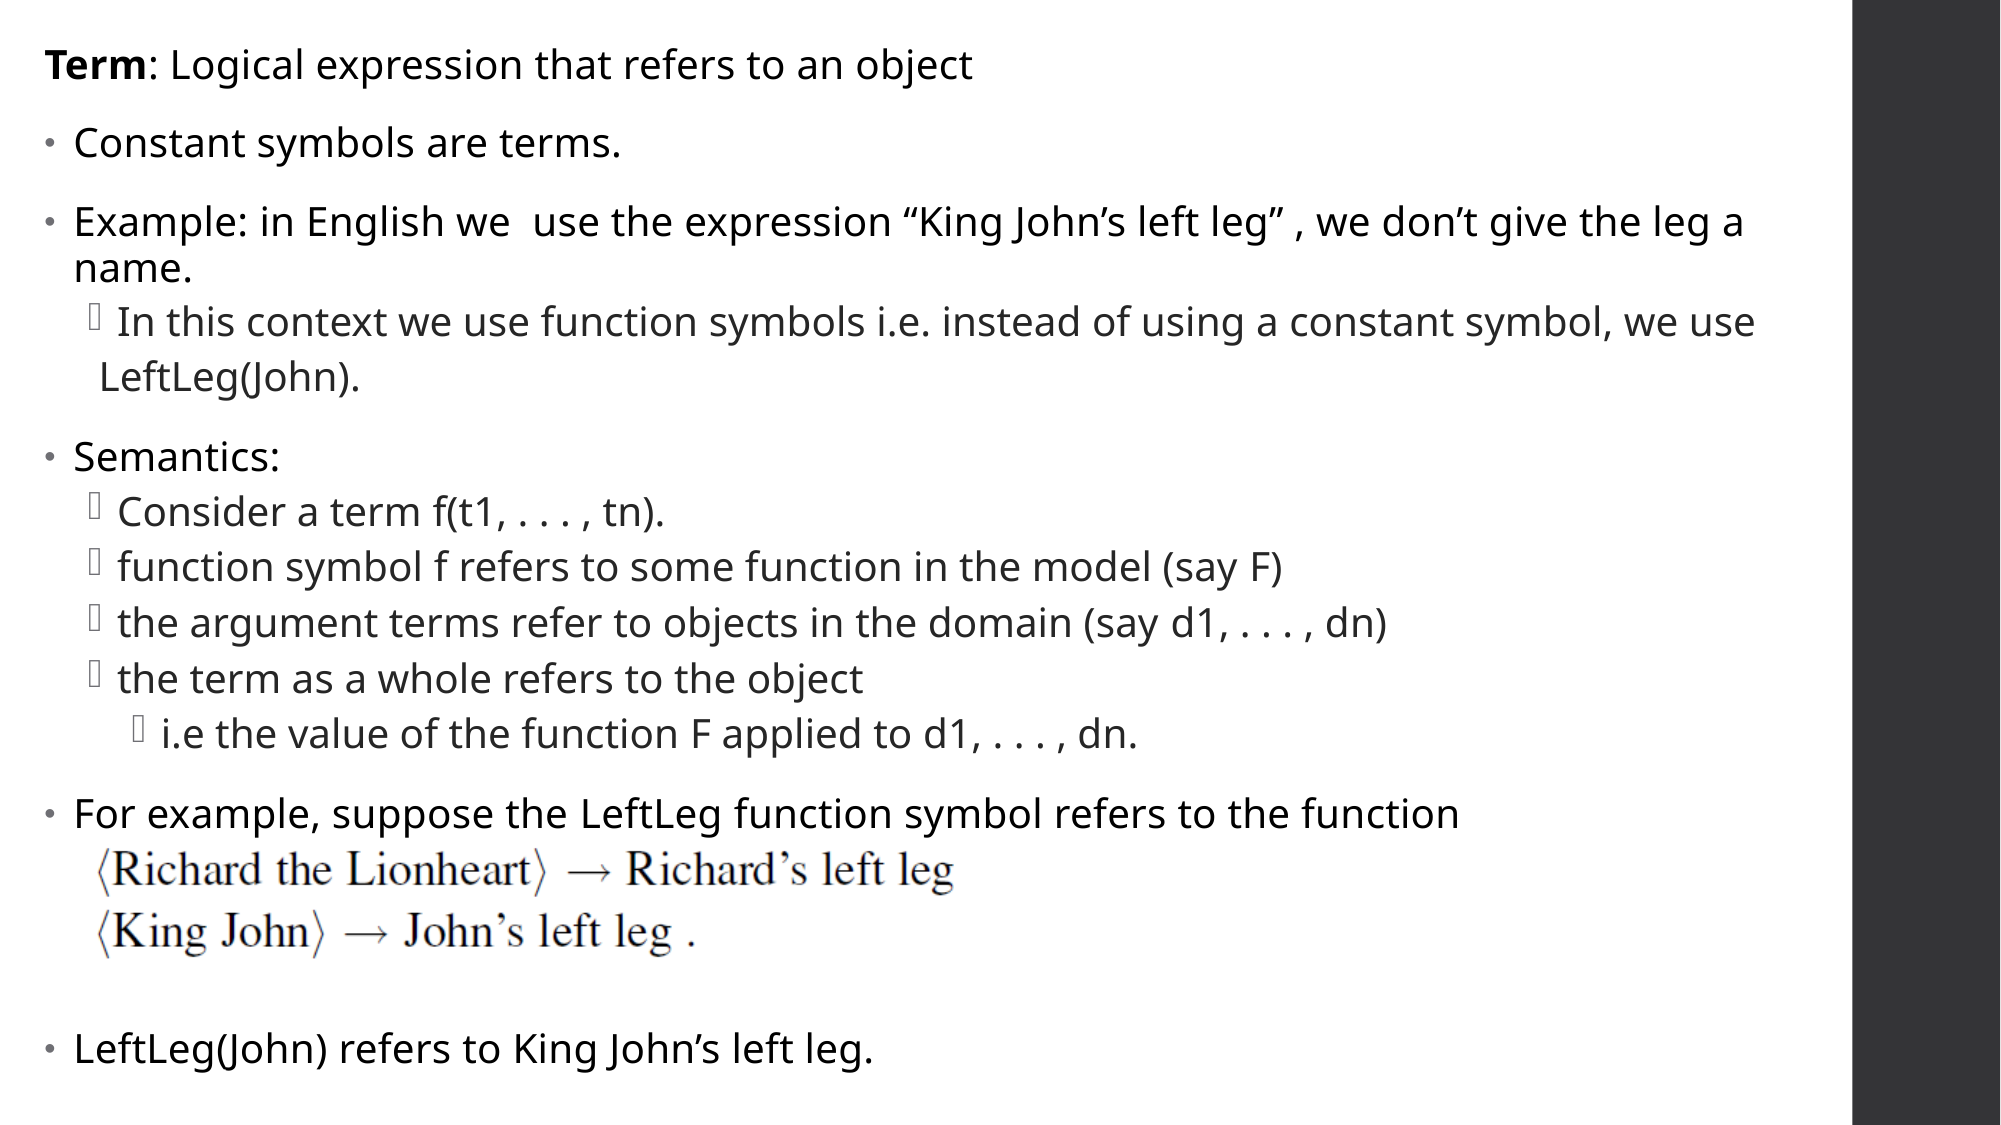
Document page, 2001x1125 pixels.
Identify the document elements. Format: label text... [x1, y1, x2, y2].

list Term: Logical expression that refers to an object Constant symbols are terms. Example: in English we use the expression “King John’s left leg” , we don’t give the leg a name. In this context we use function symbols i.e. instead of using a constant symbol, we use LeftLeg(John). Semantics: Consider a term f(t1, . . . , tn). function symbol f refers to some function in the model (say F) the argument terms refer to objects in the domain (say d1, . . . , dn) the term as a whole refers to the object i.e the value of the function F applied to d1, . . . , dn. For example, suppose the LeftLeg function symbol refers to the function LeftLeg(John) refers to King John’s left leg. [29, 34, 1809, 1097]
picture [53, 843, 1022, 962]
